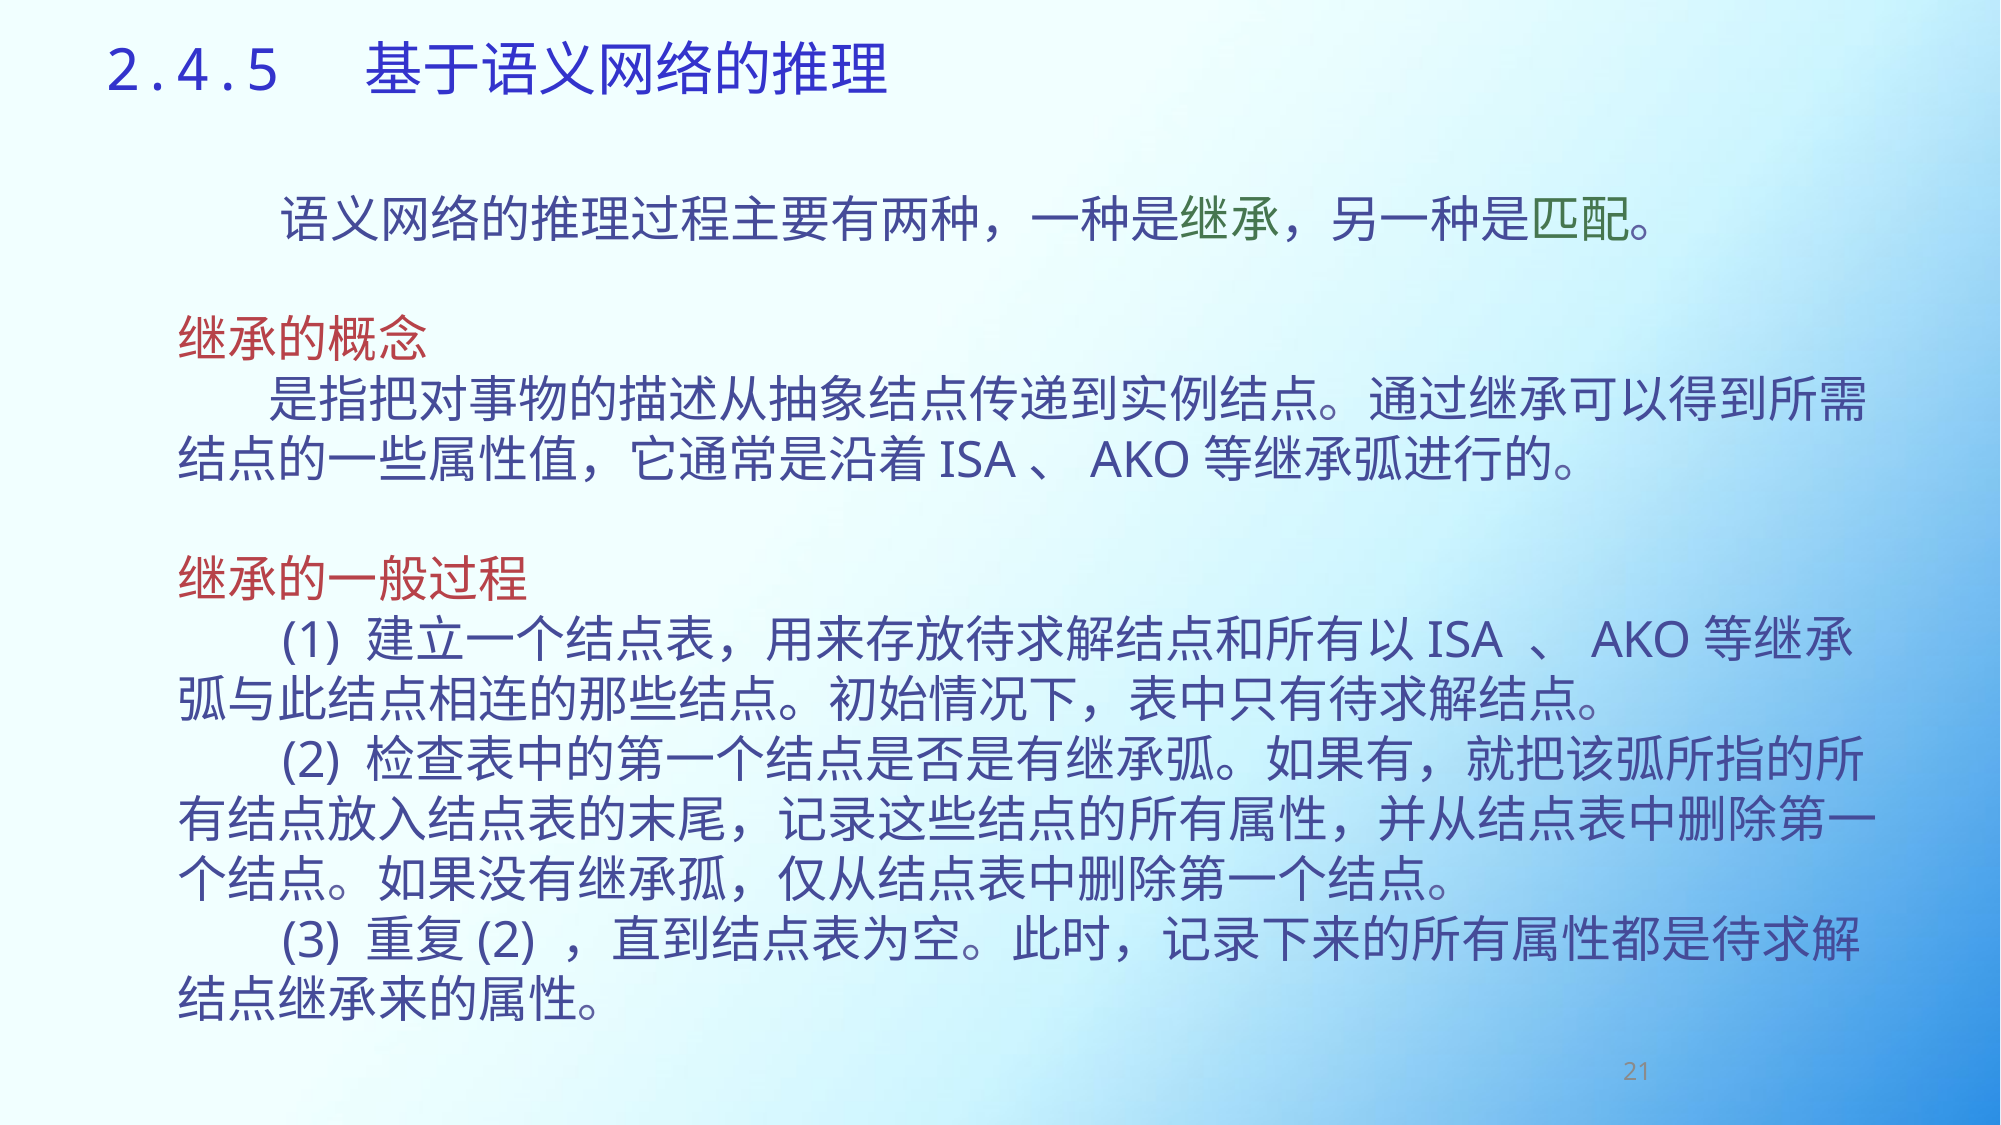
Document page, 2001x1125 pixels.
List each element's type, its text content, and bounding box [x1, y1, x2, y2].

title 2.4.5 基于语义网络的推理 [90, 18, 1441, 125]
picture [0, 0, 2001, 1125]
text_box 语义网络的推理过程主要有两种，一种是继承，另一种是匹配。 继承的概念 是指把对事物的描述从抽象结点传递到实例结点。通过继承可以得到所需结点的一些属性值，它通常是沿着ISA、AKO等继承弧进行的。 继承的一般过程 (1) 建立一个结点表，用来存放待求解结点和所有以ISA 、AKO等继承弧与此结点相连的那些结点。初始情况下，表中只有待求解结点。 (2) 检查表中的第一个结点是否是有继承弧。如果有，就把该弧所指的所有结点放入结点表的末尾，记录这些结点的所有属性，并从结点表中删除第一个结点。如果没有继承孤，仅从结点表中删除第一个结点。 (3) 重复(2) ，直到结点表为空。此时，记录下来的所有属性都是待求解结点继承来的属性。 [163, 180, 1911, 1096]
slide_number 21 [1412, 1096, 1863, 1103]
